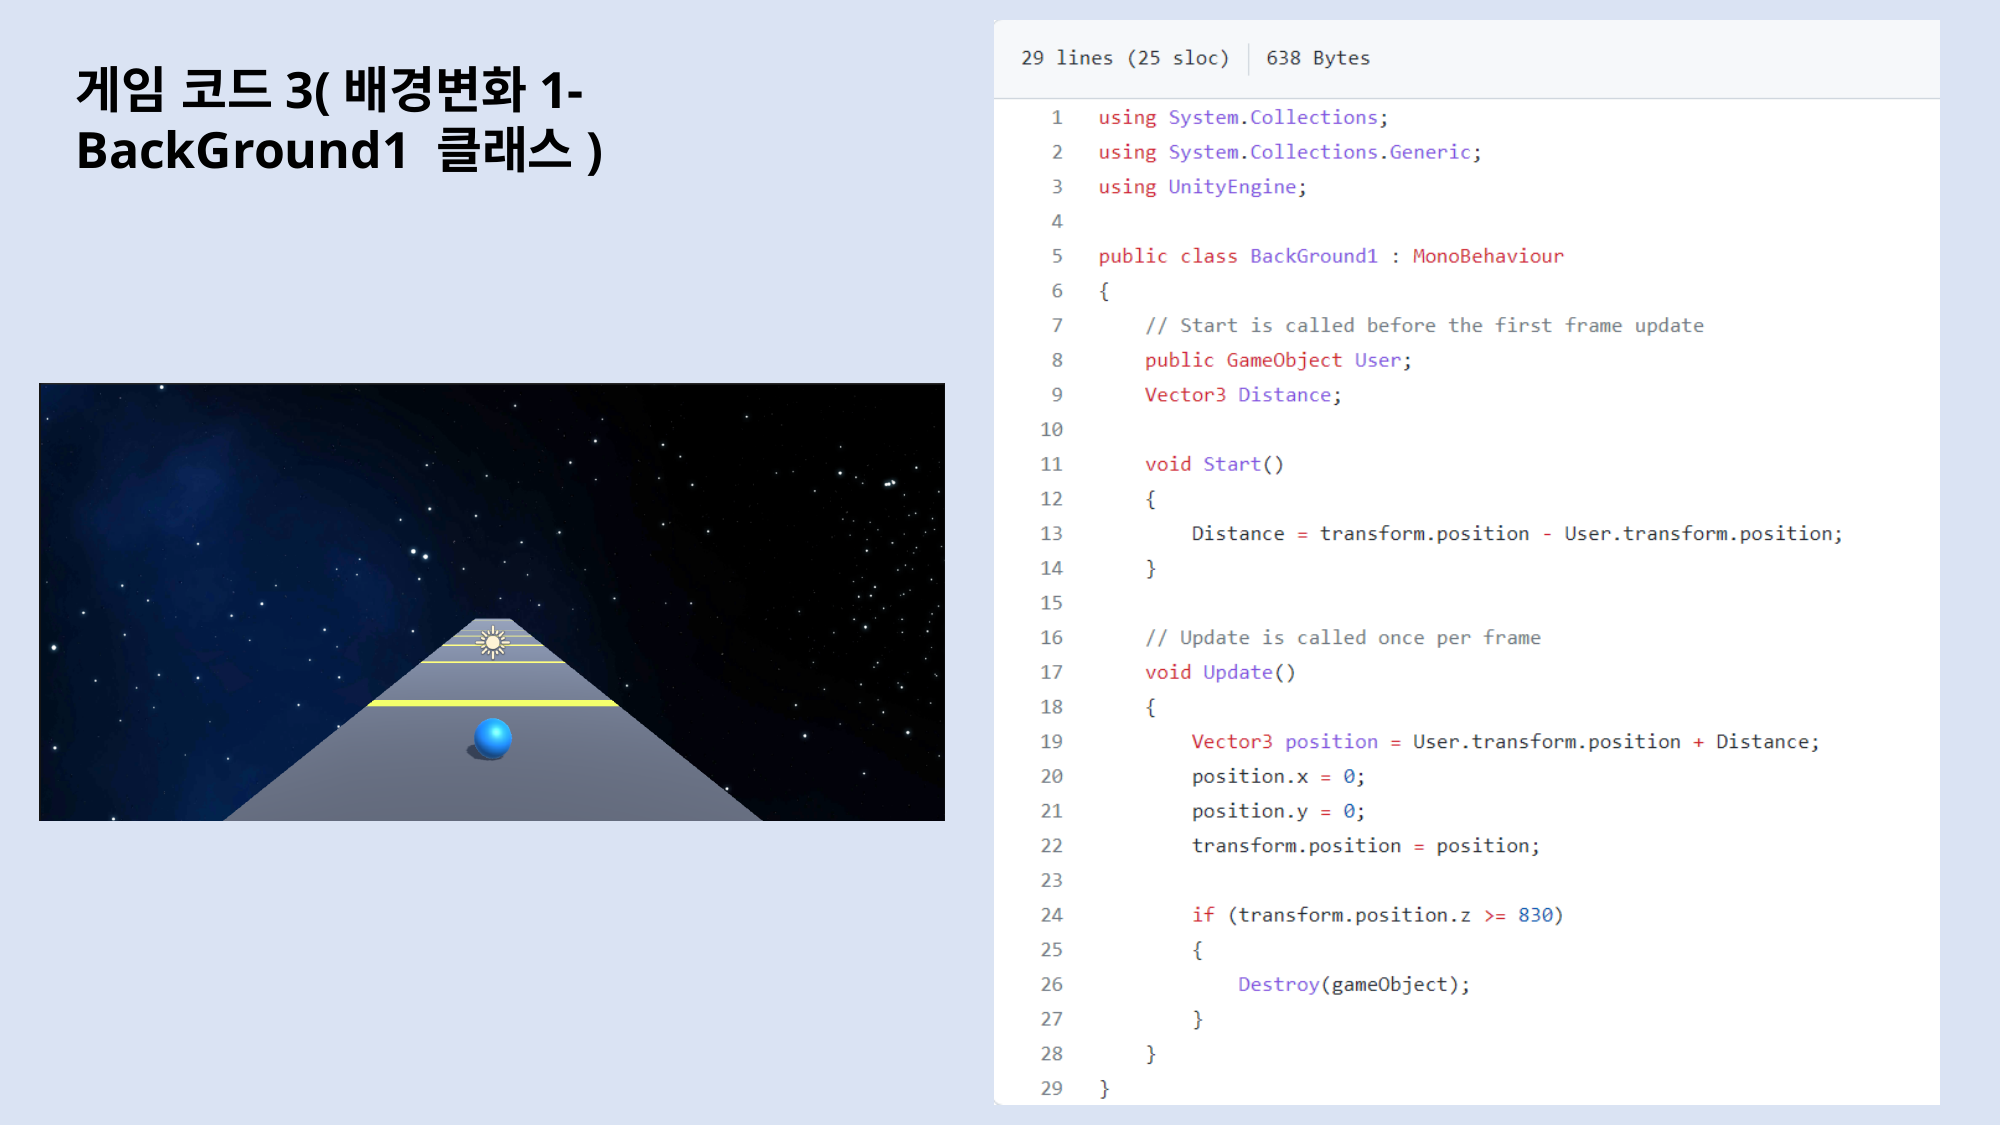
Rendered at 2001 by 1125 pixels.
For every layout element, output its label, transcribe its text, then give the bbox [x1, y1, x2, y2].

picture [39, 383, 945, 821]
text_box 게임 코드3(배경변화1-BackGround1 클래스) [60, 51, 732, 187]
picture [994, 20, 1940, 1105]
